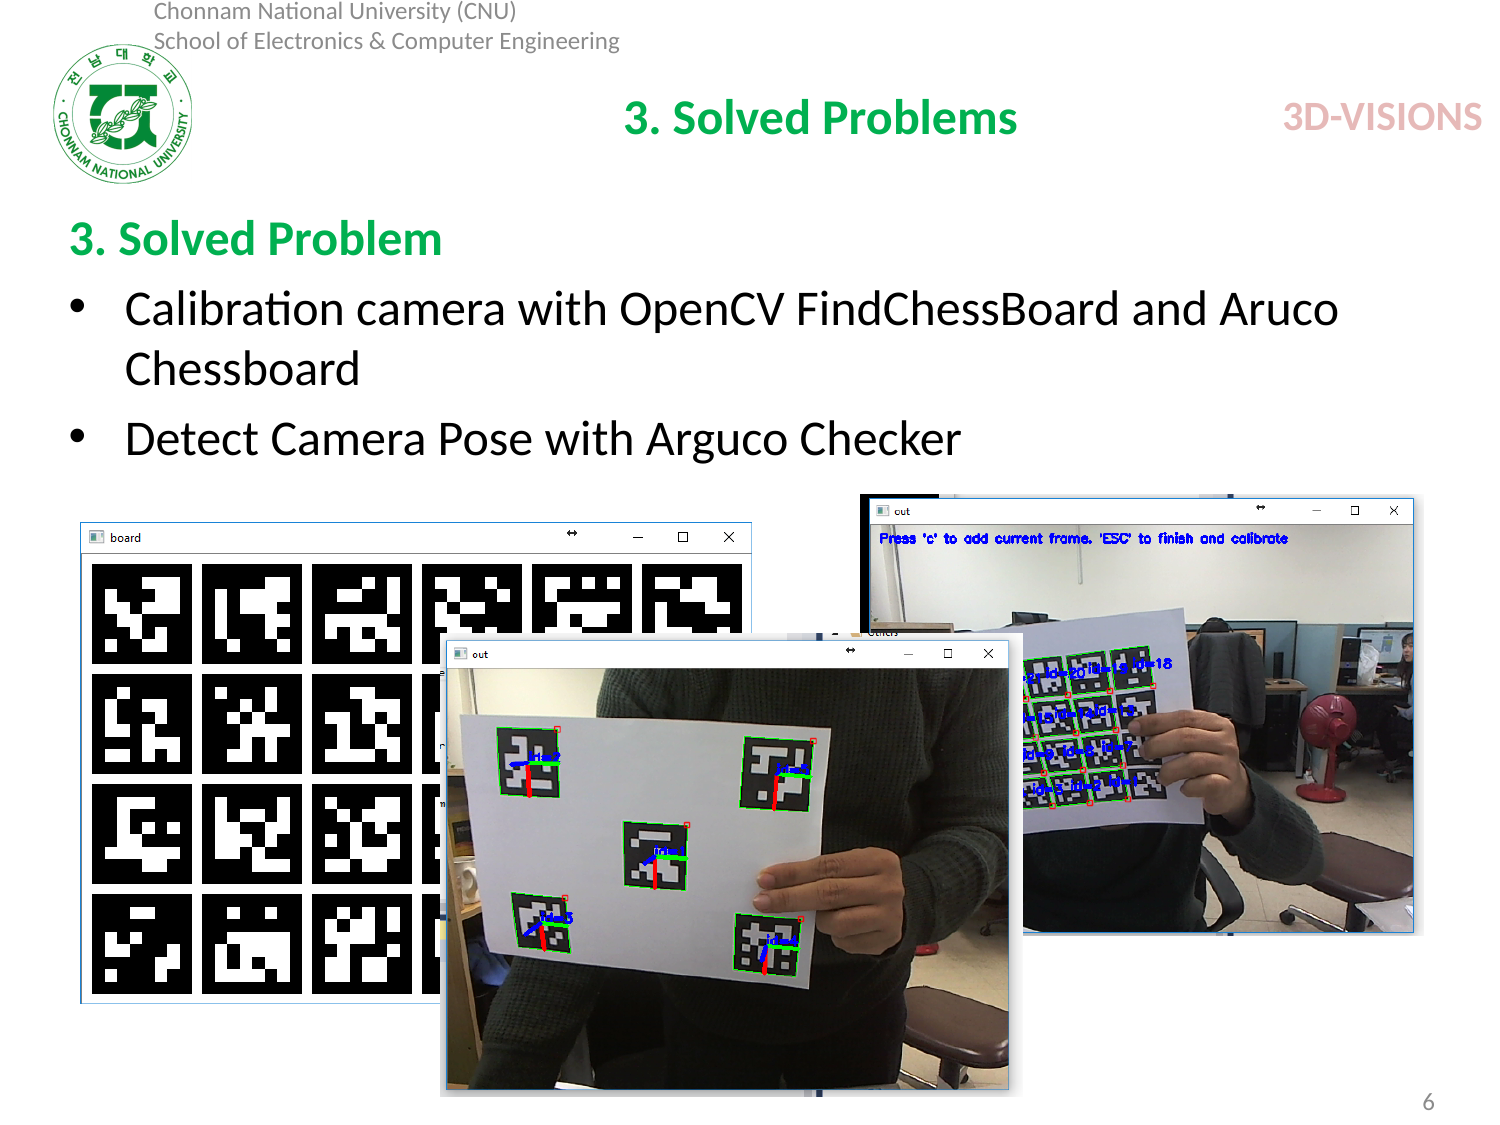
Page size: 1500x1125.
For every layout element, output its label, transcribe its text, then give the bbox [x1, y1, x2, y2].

slide_number 6 [1100, 1079, 1450, 1123]
title 3. Solved Problems [191, 45, 1450, 184]
list 3. Solved Problem Calibration camera with OpenCV FindChessBoard and Aruco Chessboard Detect Camera Pose with Arguco Checker [53, 198, 1450, 1070]
picture [53, 44, 191, 184]
picture [80, 493, 1425, 1098]
